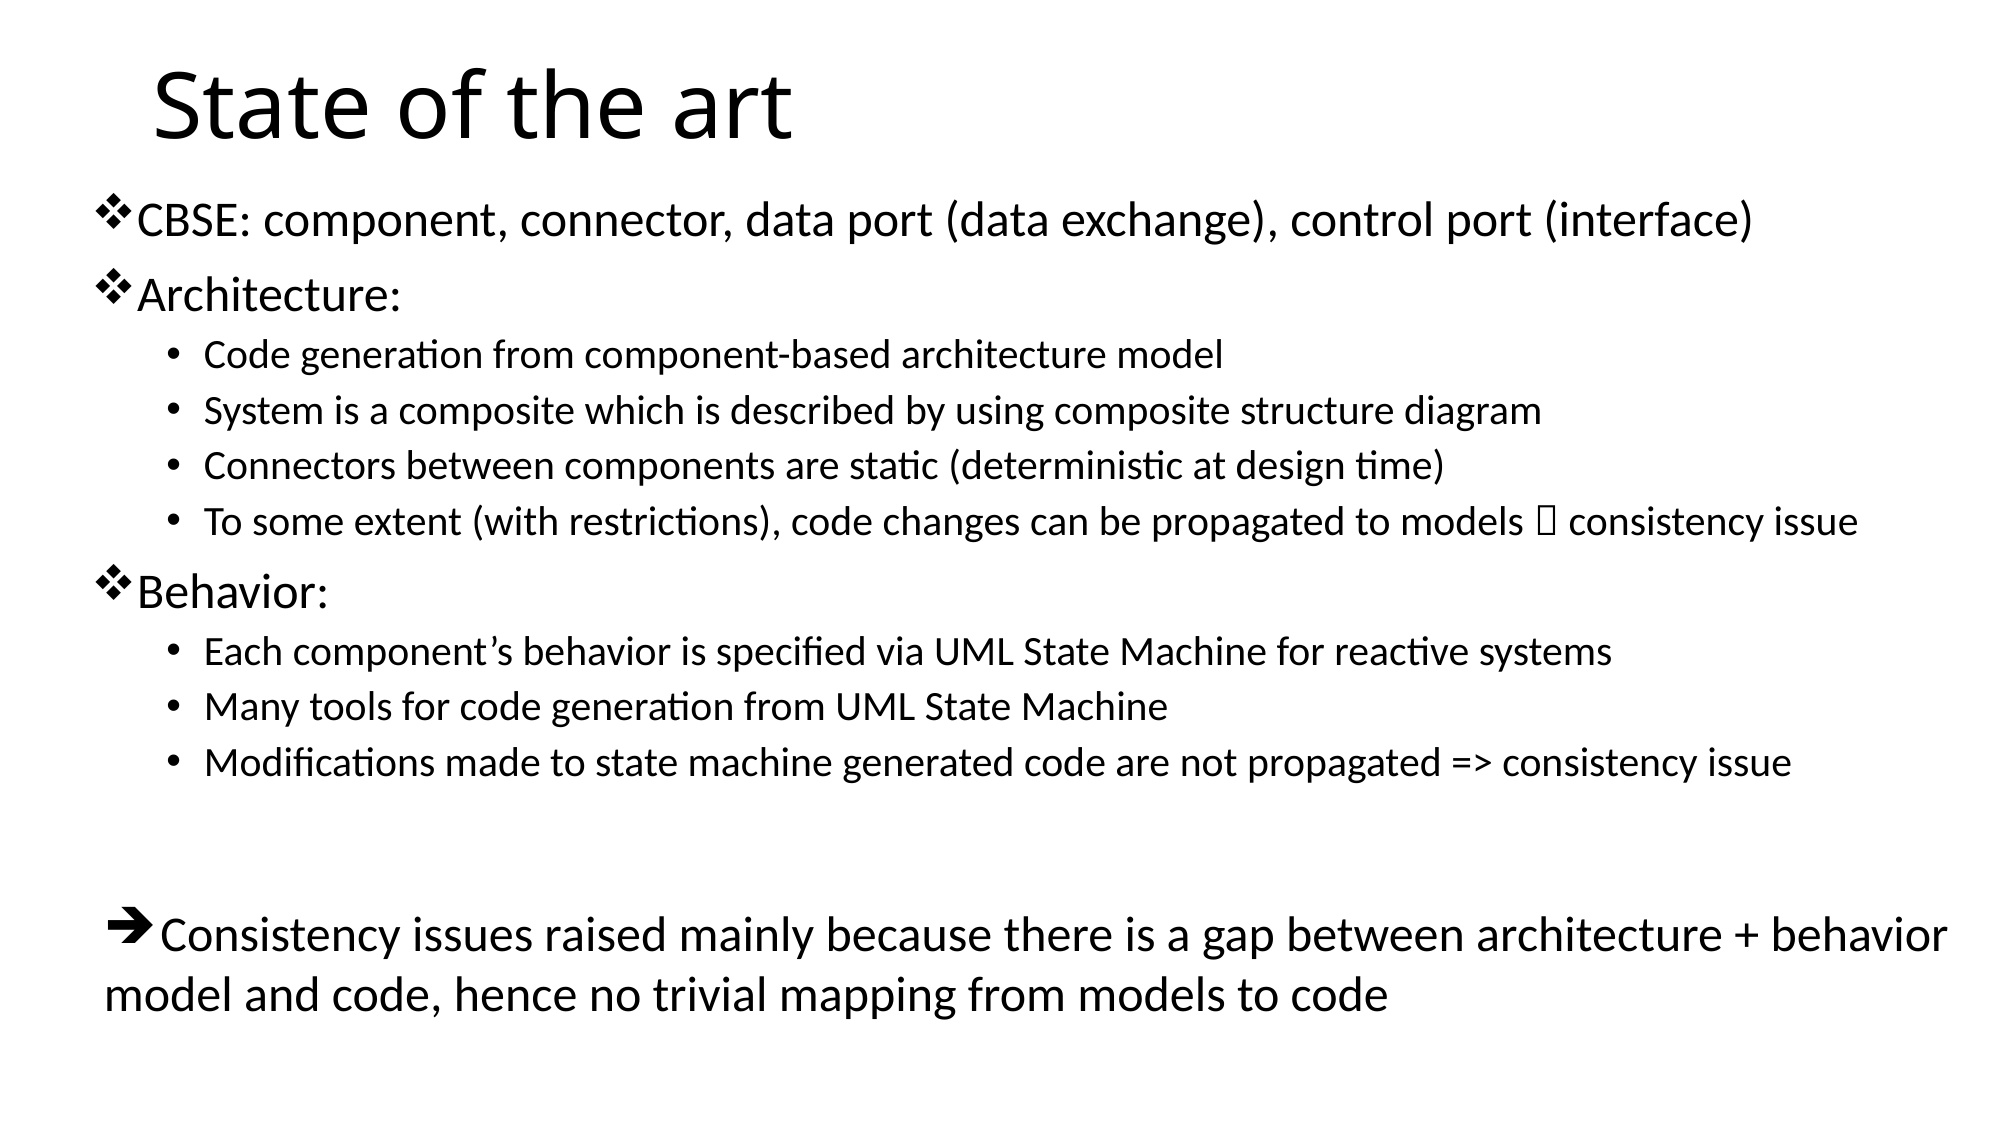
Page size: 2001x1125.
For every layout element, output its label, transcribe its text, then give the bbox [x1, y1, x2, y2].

list CBSE: component, connector, data port (data exchange), control port (interface) Architecture: Code generation from component-based architecture model System is a composite which is described by using composite structure diagram Connectors between components are static (deterministic at design time) To some extent (with restrictions), code changes can be propagated to models  consistency issue Behavior: Each component’s behavior is specified via UML State Machine for reactive systems Many tools for code generation from UML State Machine Modifications made to state machine generated code are not propagated => consistency issue [76, 186, 1956, 1082]
text_box Consistency issues raised mainly because there is a gap between architecture + behavior model and code, hence no trivial mapping from models to code [89, 894, 1976, 1029]
title State of the art [137, 0, 1863, 186]
